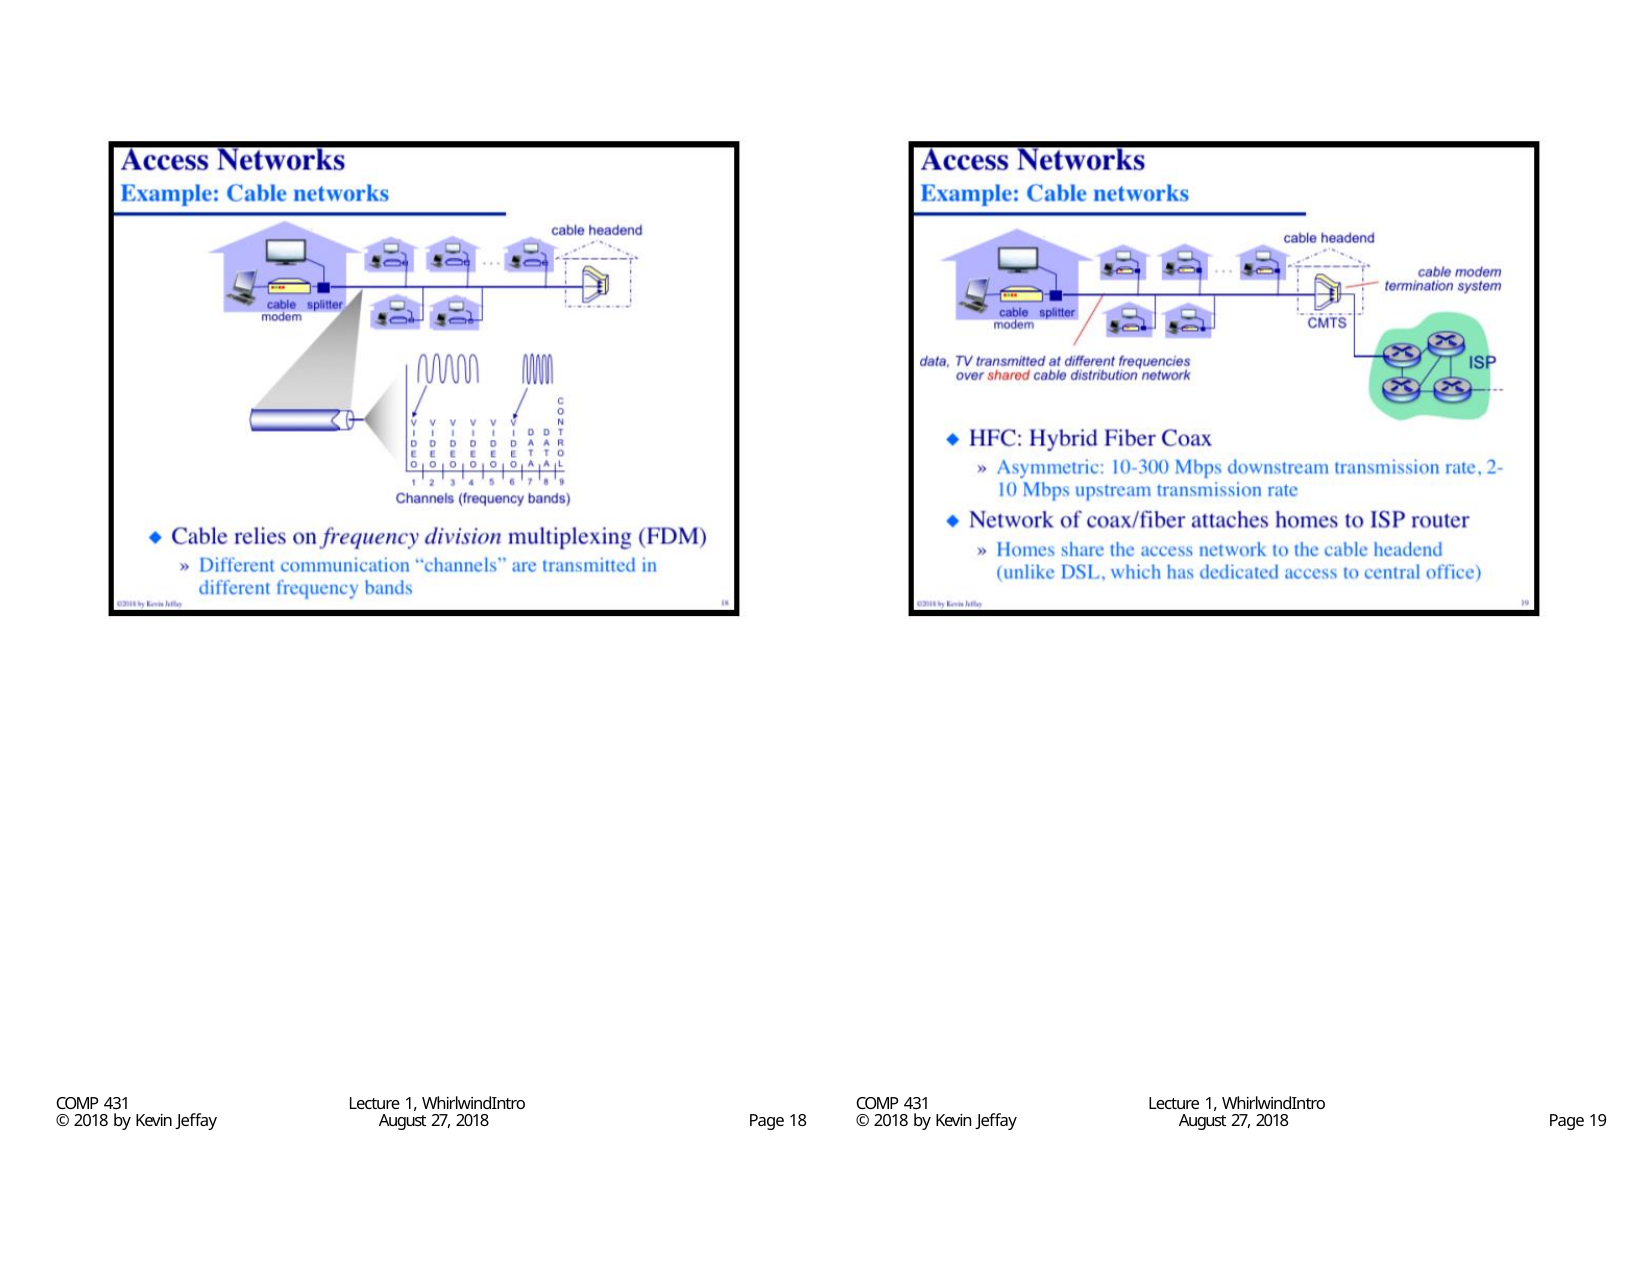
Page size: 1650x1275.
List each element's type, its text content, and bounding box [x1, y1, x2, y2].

text_box Page 19 [1548, 1112, 1622, 1130]
text_box © 2018 by Kevin Jeffay [55, 1112, 222, 1130]
text_box Lecture 1, WhirlwindIntro August 27, 2018 [348, 1095, 538, 1130]
text_box [45, 136, 803, 1140]
text_box Lecture 1, WhirlwindIntro August 27, 2018 [1148, 1095, 1338, 1130]
text_box [845, 136, 1603, 1140]
text_box COMP 431 © 2018 by Kevin Jeffay [855, 1095, 1022, 1130]
text_box COMP 431 [55, 1095, 152, 1112]
text_box Page 18 [748, 1112, 822, 1130]
